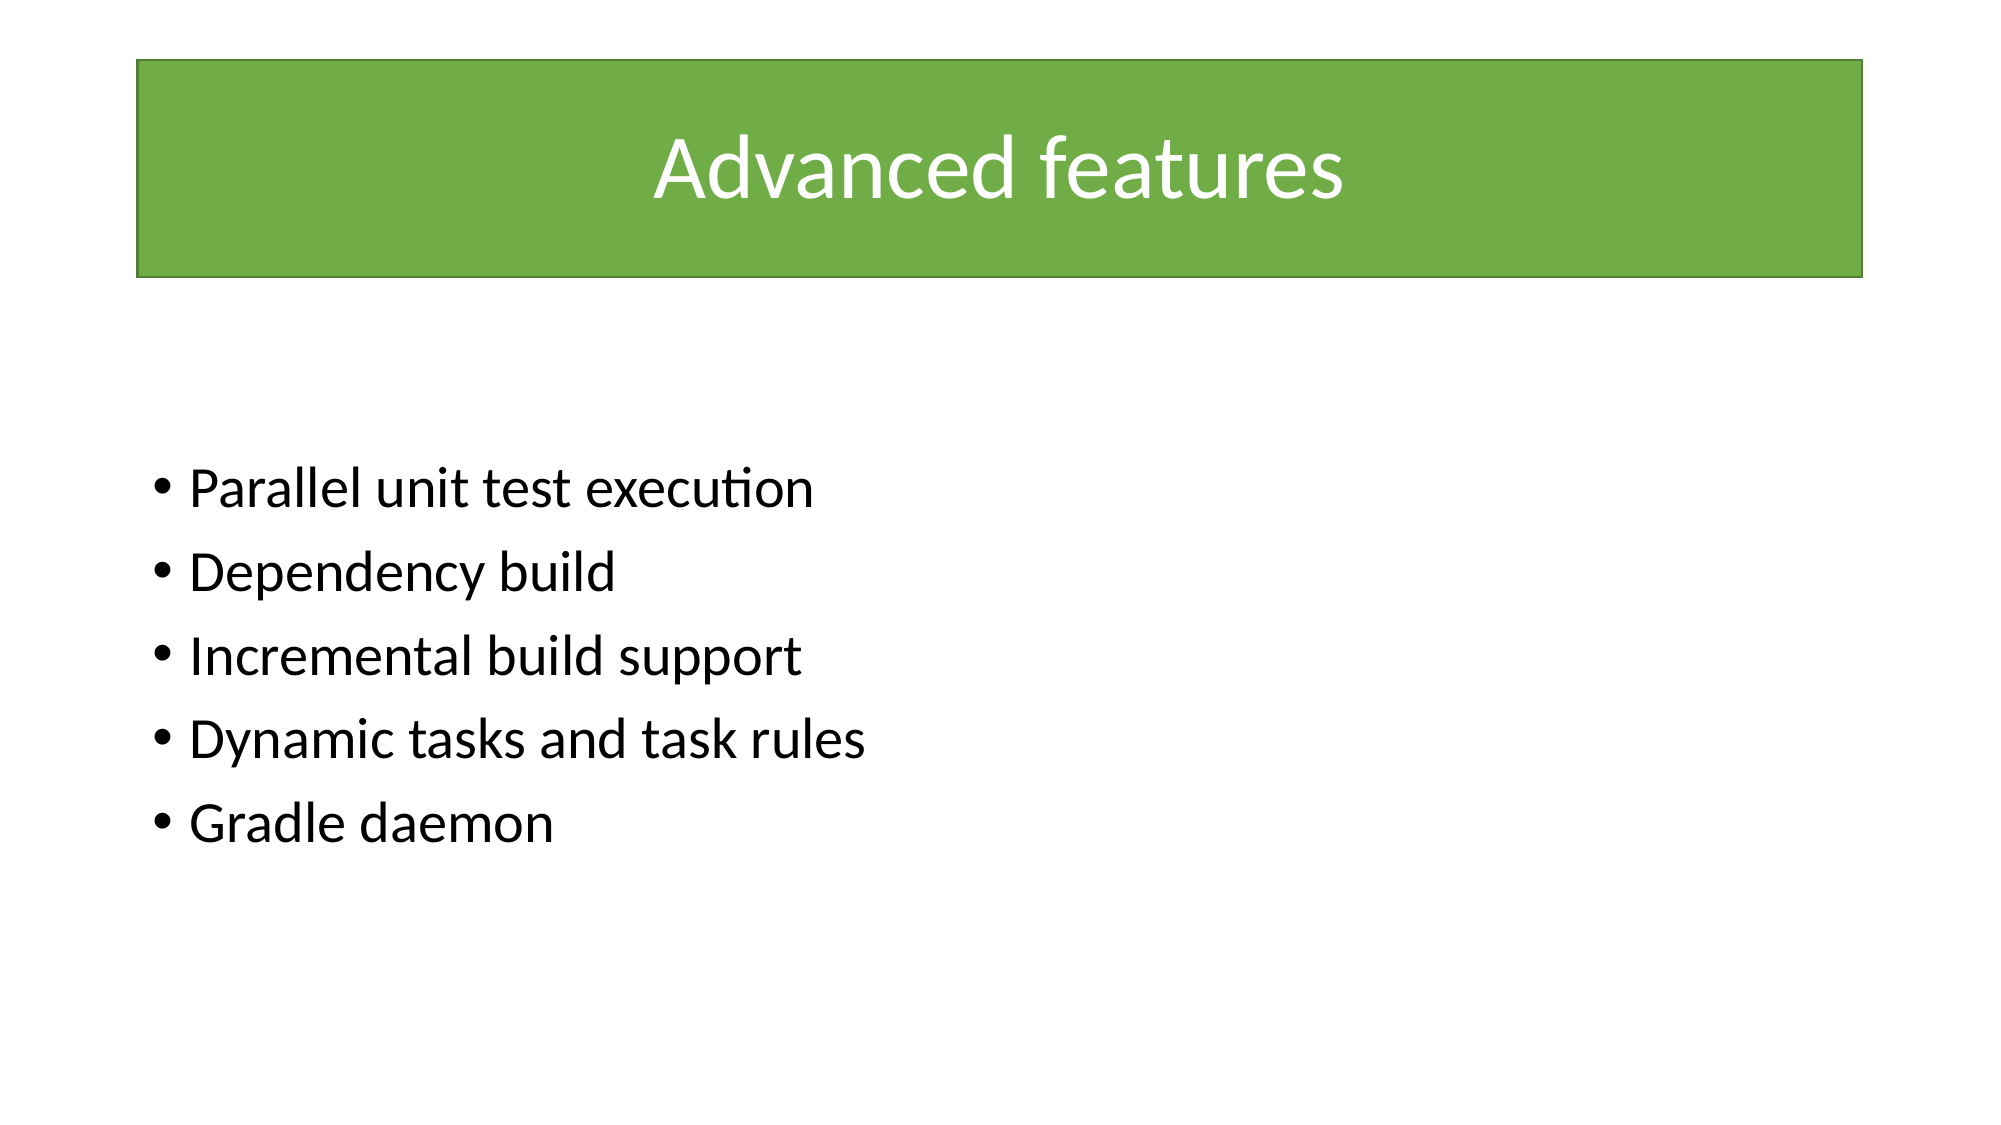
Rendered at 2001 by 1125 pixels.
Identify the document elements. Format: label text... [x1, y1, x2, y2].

title Advanced features [136, 59, 1863, 278]
list Parallel unit test execution Dependency build Incremental build support Dynamic tasks and task rules Gradle daemon [137, 299, 1863, 1014]
